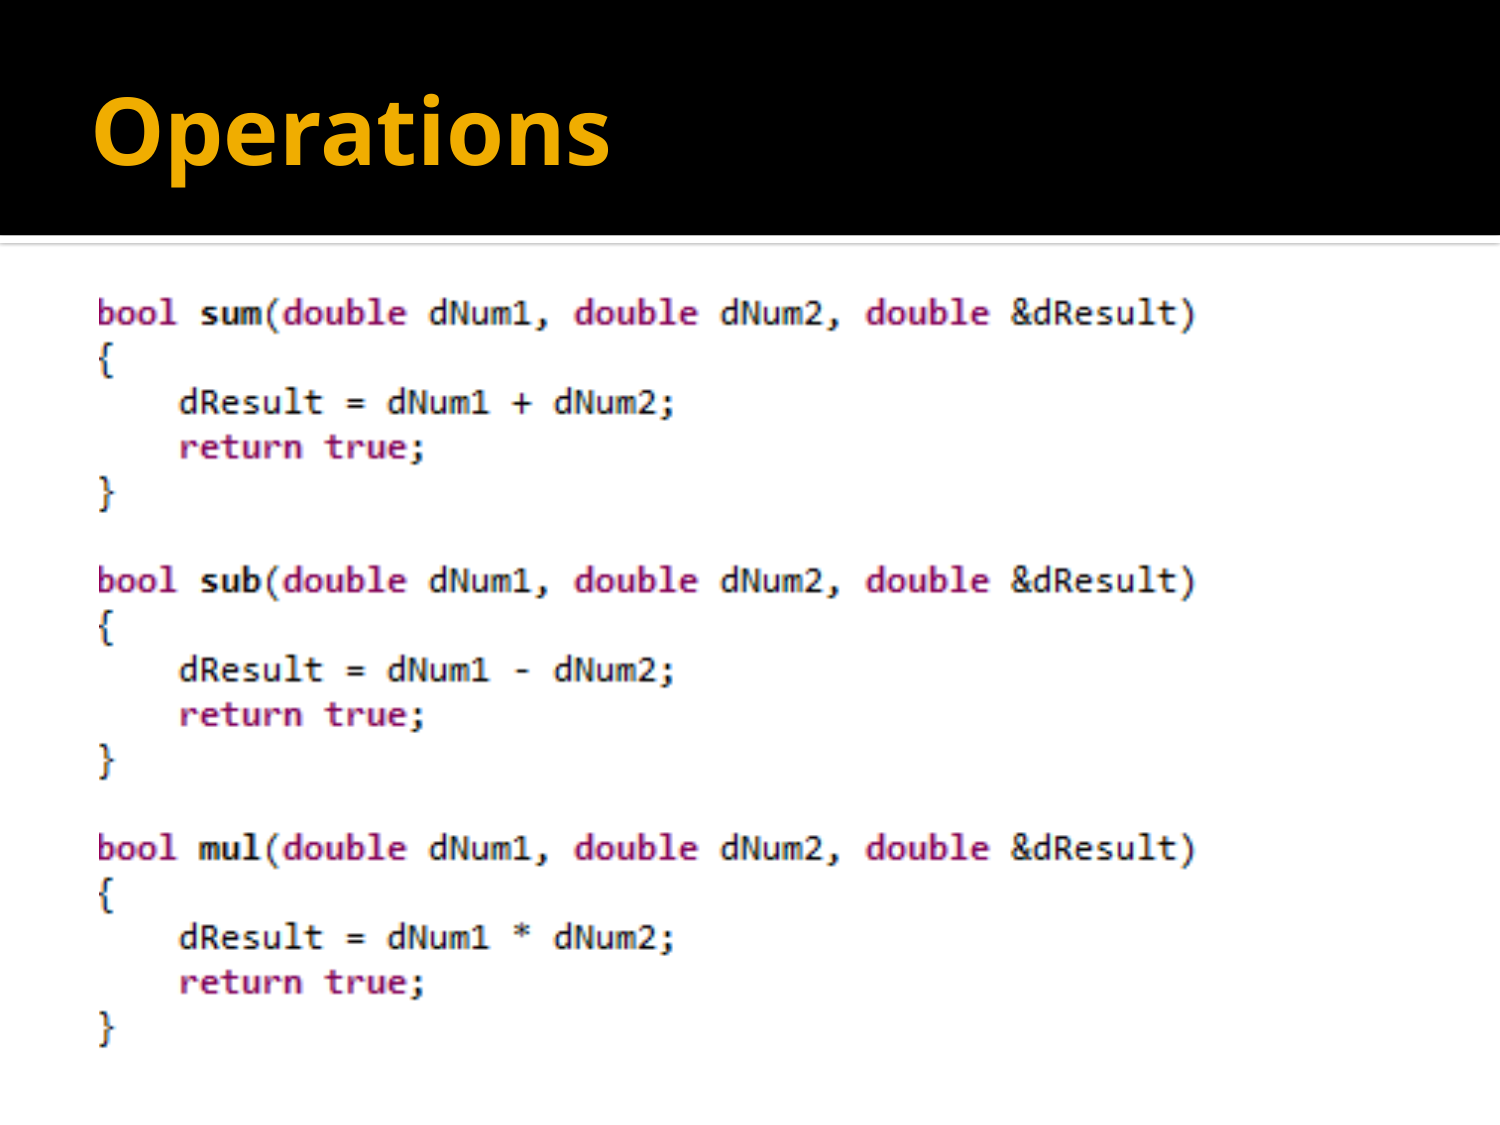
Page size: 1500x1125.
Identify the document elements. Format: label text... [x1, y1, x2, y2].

title Operations [75, 25, 1425, 231]
picture [99, 287, 1238, 1060]
